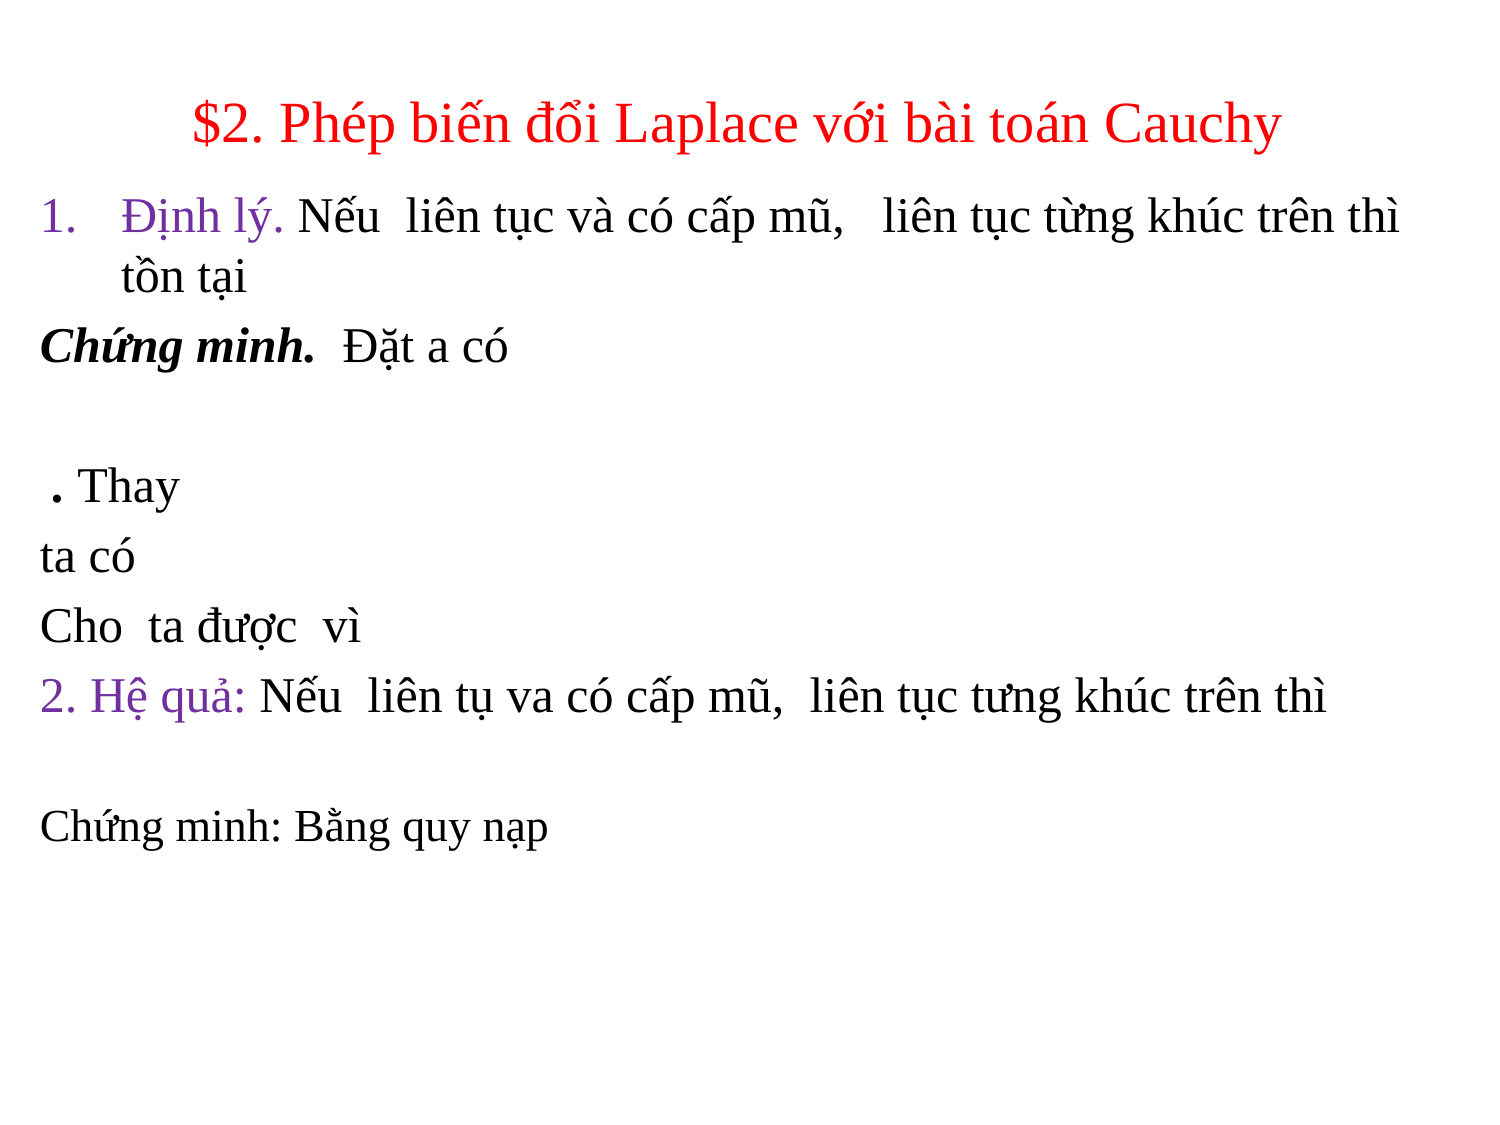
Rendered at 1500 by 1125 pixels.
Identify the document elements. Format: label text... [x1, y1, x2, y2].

title $2. Phép biến đổi Laplace với bài toán Cauchy [12, 50, 1463, 188]
